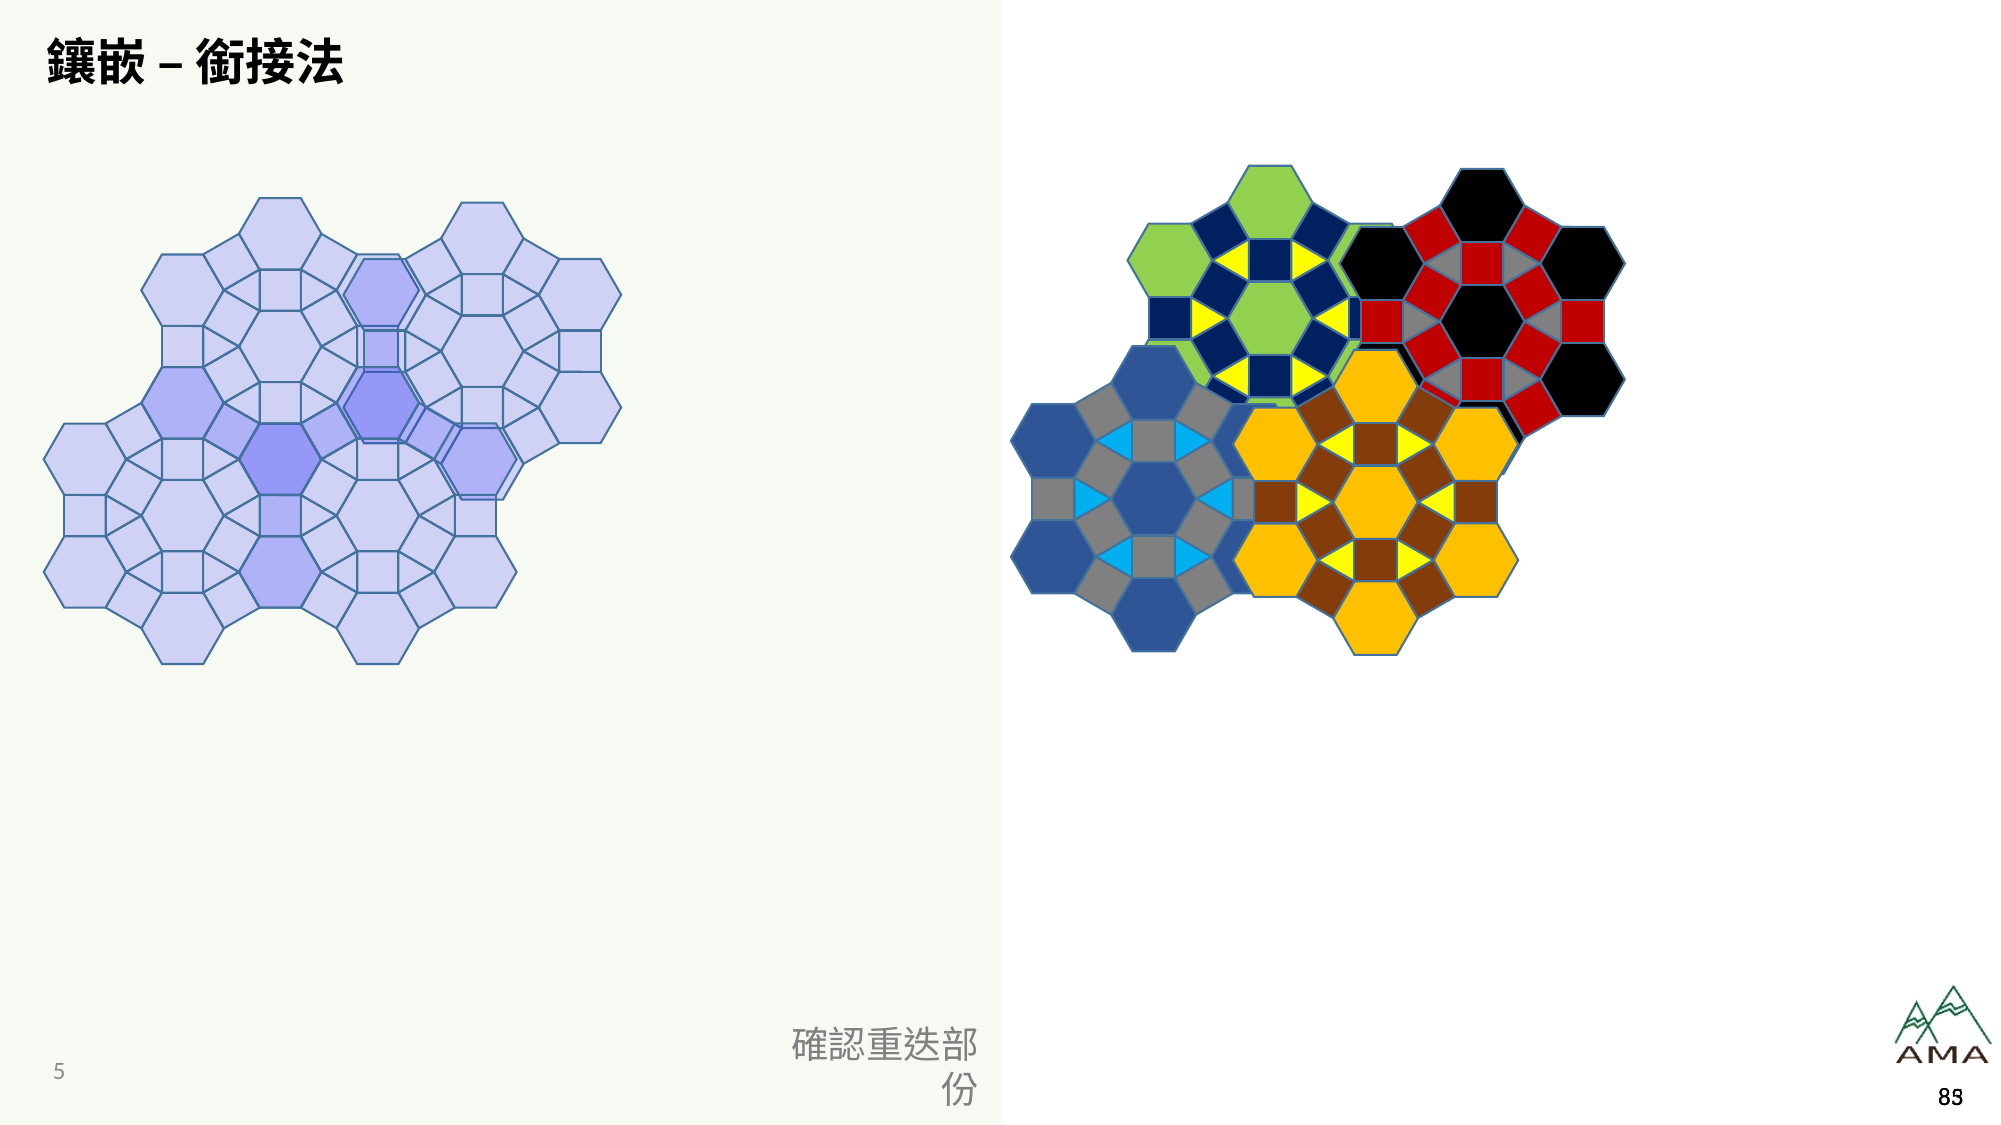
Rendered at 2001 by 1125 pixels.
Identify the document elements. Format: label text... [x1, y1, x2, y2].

picture [1883, 972, 2000, 1077]
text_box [1133, 165, 1408, 349]
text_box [1345, 168, 1620, 474]
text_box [49, 367, 316, 665]
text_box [1238, 349, 1513, 655]
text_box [146, 198, 414, 367]
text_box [348, 202, 616, 500]
text_box 確認重迭部份 [735, 1032, 998, 1101]
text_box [1016, 346, 1291, 652]
text_box 85 [1923, 1073, 1979, 1118]
title 鑲嵌 – 銜接法 [31, 27, 887, 102]
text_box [316, 367, 512, 665]
